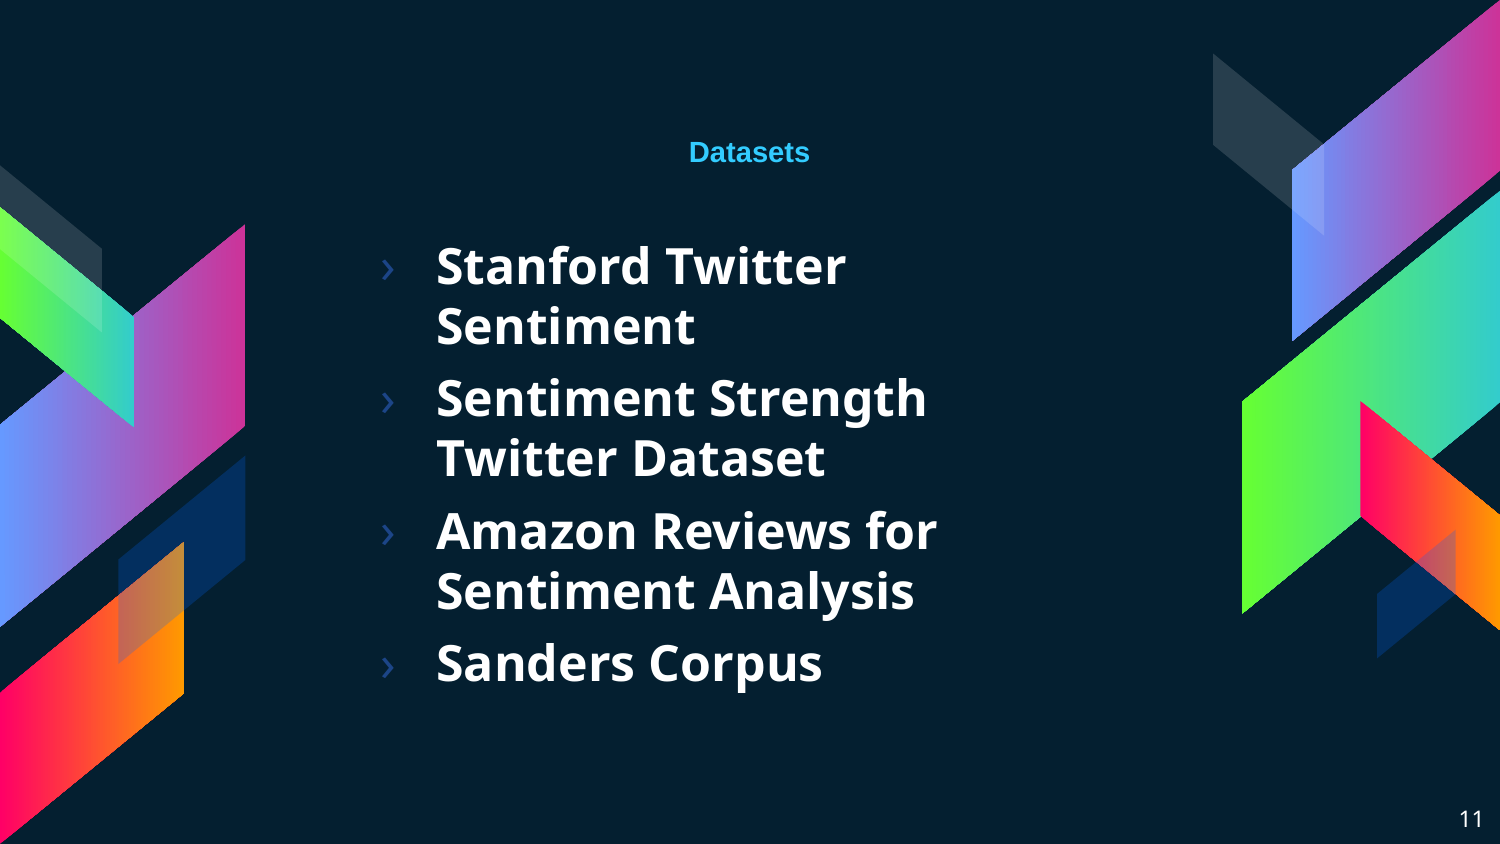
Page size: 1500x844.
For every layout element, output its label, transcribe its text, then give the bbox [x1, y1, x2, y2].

text_box Datasets [674, 125, 826, 176]
list Stanford Twitter Sentiment Sentiment Strength Twitter Dataset Amazon Reviews for Sentiment Analysis Sanders Corpus [365, 209, 1135, 790]
slide_number 11 [1403, 789, 1500, 844]
